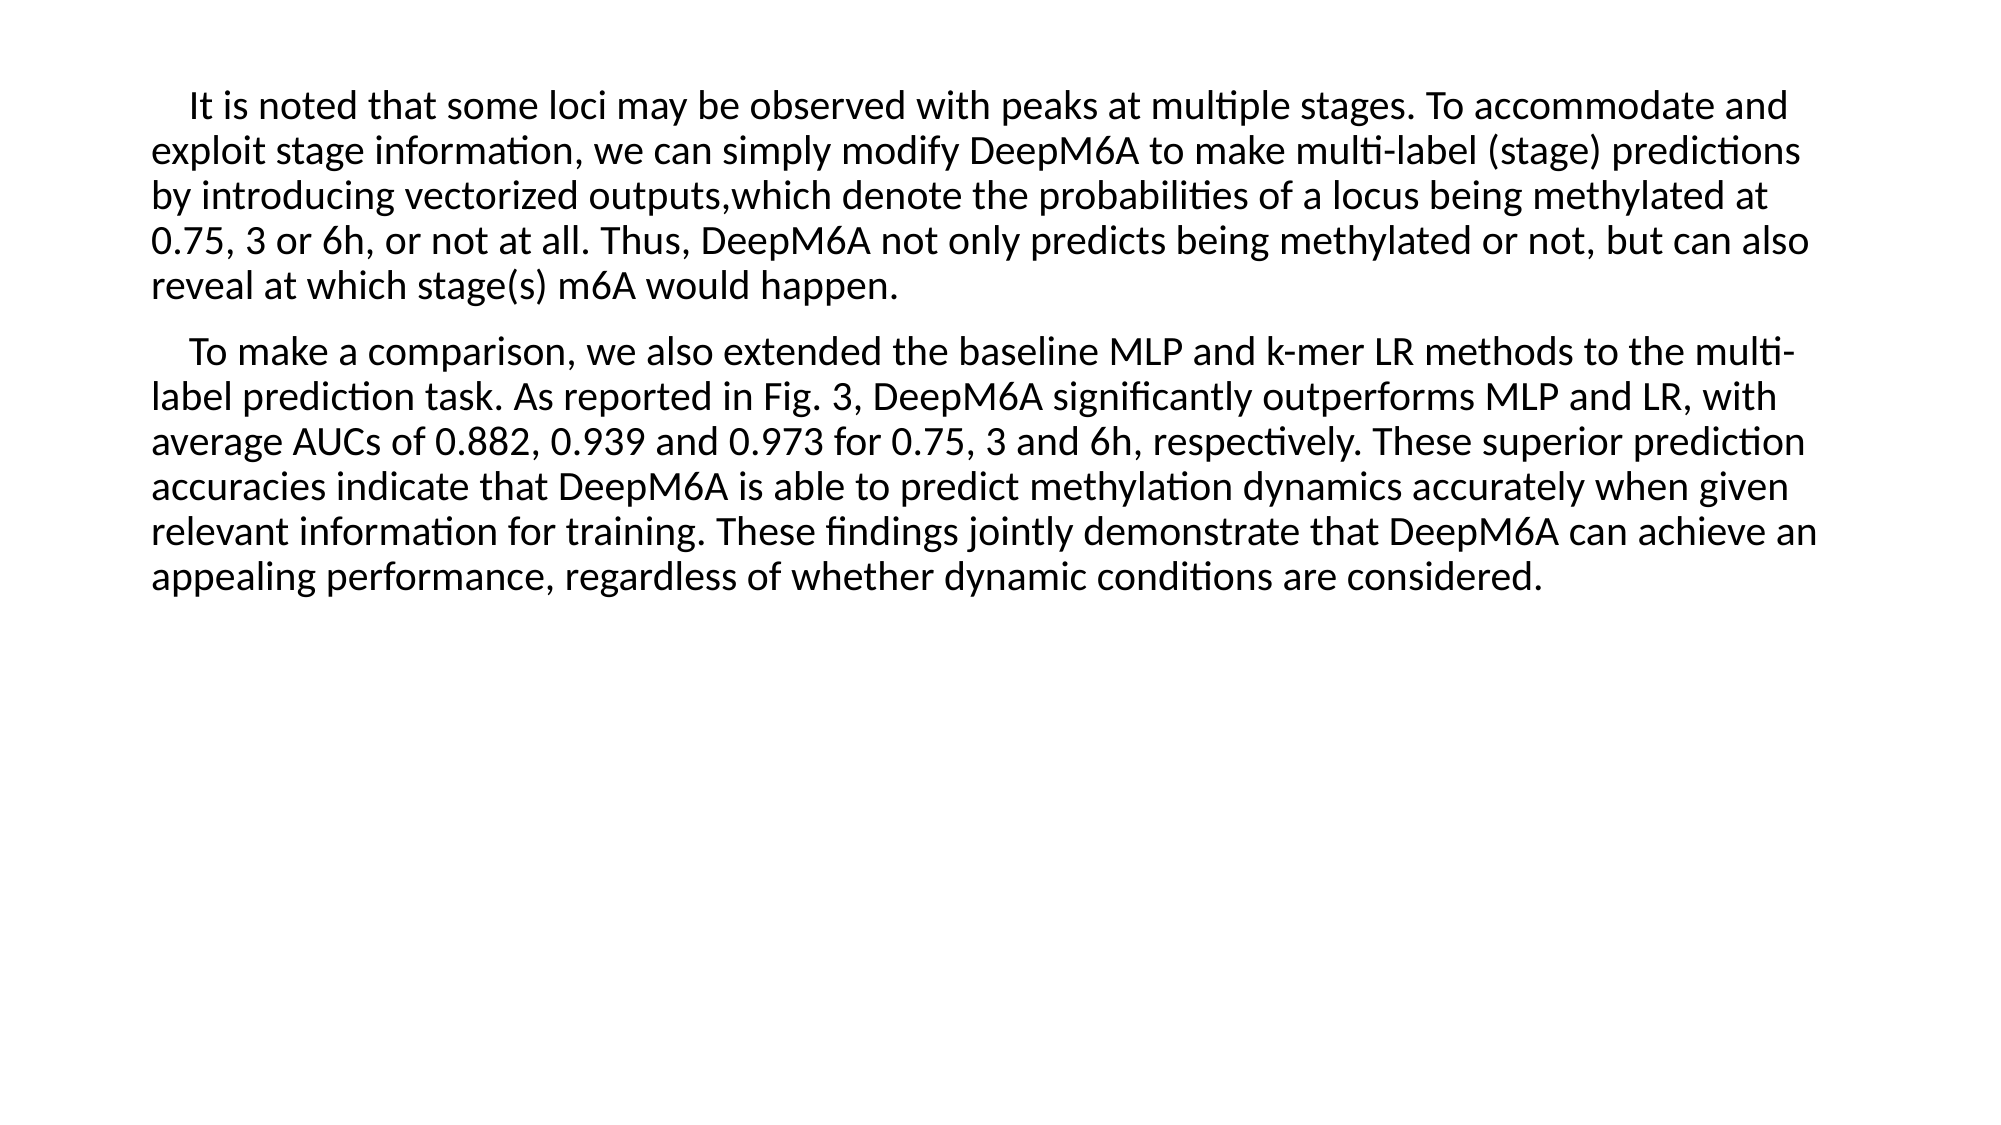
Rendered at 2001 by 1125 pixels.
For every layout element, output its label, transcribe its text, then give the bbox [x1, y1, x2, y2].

list It is noted that some loci may be observed with peaks at multiple stages. To accommodate and exploit stage information, we can simply modify DeepM6A to make multi-label (stage) predictions by introducing vectorized outputs,which denote the probabilities of a locus being methylated at 0.75, 3 or 6h, or not at all. Thus, DeepM6A not only predicts being methylated or not, but can also reveal at which stage(s) m6A would happen. To make a comparison, we also extended the baseline MLP and k-mer LR methods to the multi-label prediction task. As reported in Fig. 3, DeepM6A significantly outperforms MLP and LR, with average AUCs of 0.882, 0.939 and 0.973 for 0.75, 3 and 6h, respectively. These superior prediction accuracies indicate that DeepM6A is able to predict methylation dynamics accurately when given relevant information for training. These findings jointly demonstrate that DeepM6A can achieve an appealing performance, regardless of whether dynamic conditions are considered. [136, 75, 1862, 979]
